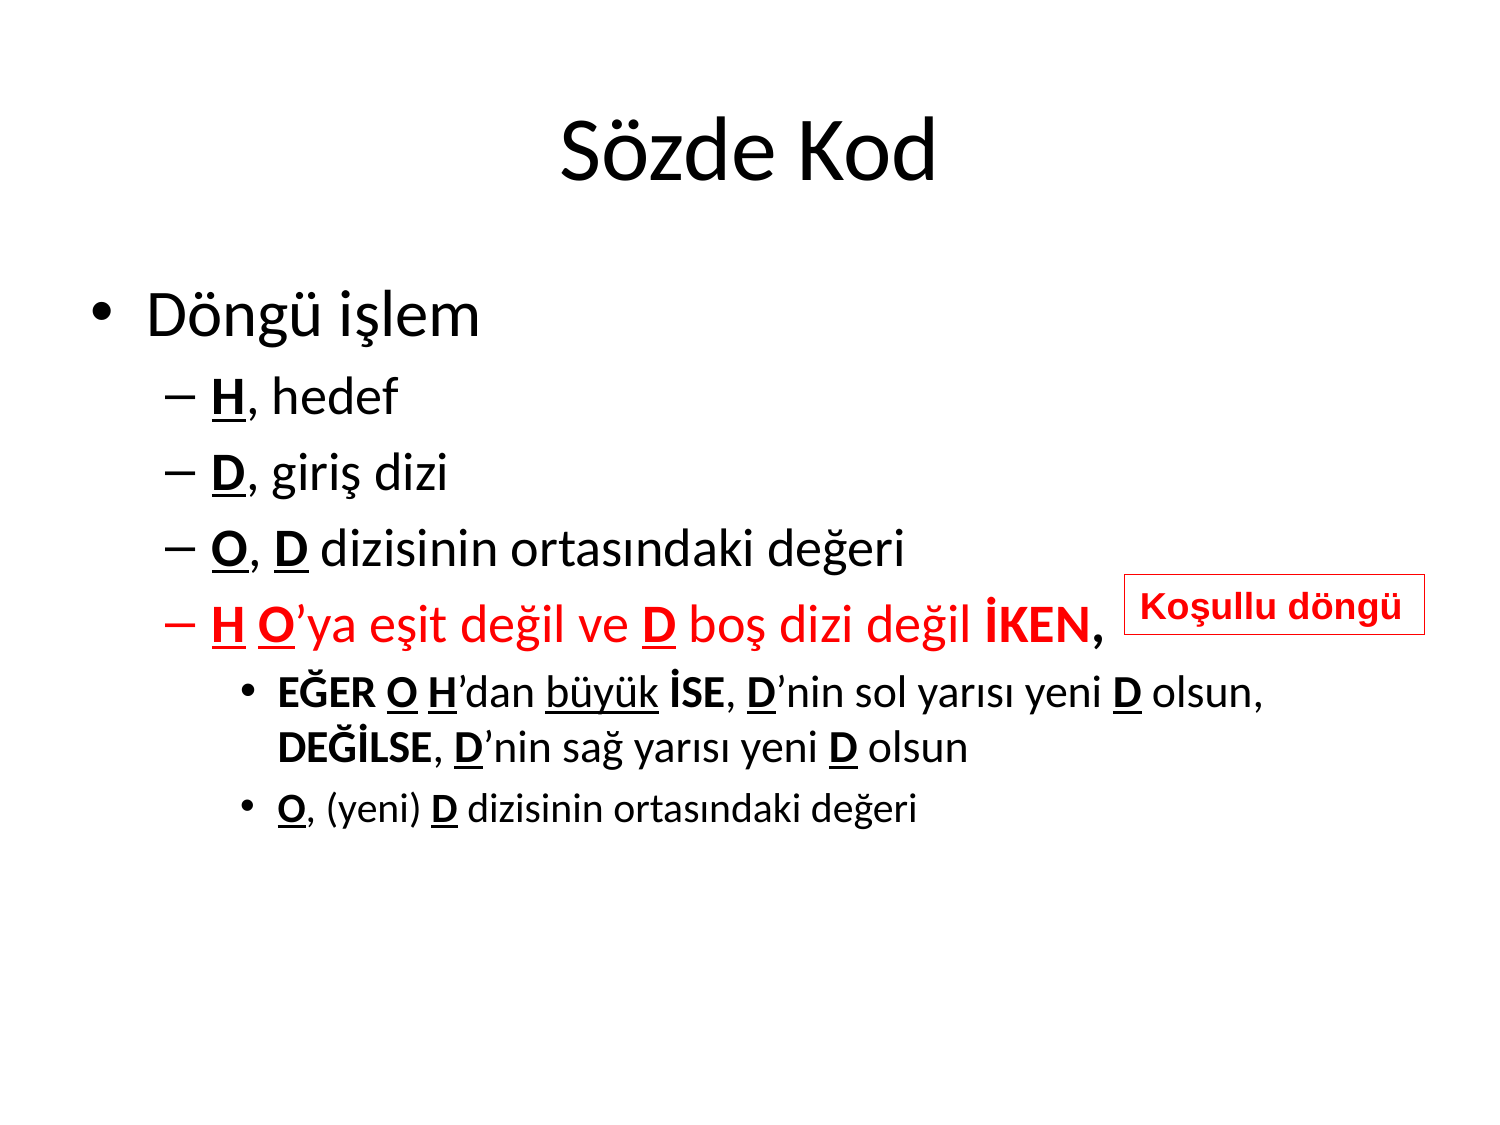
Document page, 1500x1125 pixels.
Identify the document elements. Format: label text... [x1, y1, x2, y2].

list Döngü işlem H, hedef D, giriş dizi O, D dizisinin ortasındaki değeri H O’ya eşit değil ve D boş dizi değil İKEN, EĞER O H’dan büyük İSE, D’nin sol yarısı yeni D olsun, DEĞİLSE, D’nin sağ yarısı yeni D olsun O, (yeni) D dizisinin ortasındaki değeri [74, 262, 1426, 1051]
text_box Koşullu döngü [1124, 574, 1425, 635]
title Sözde Kod [74, 49, 1426, 238]
